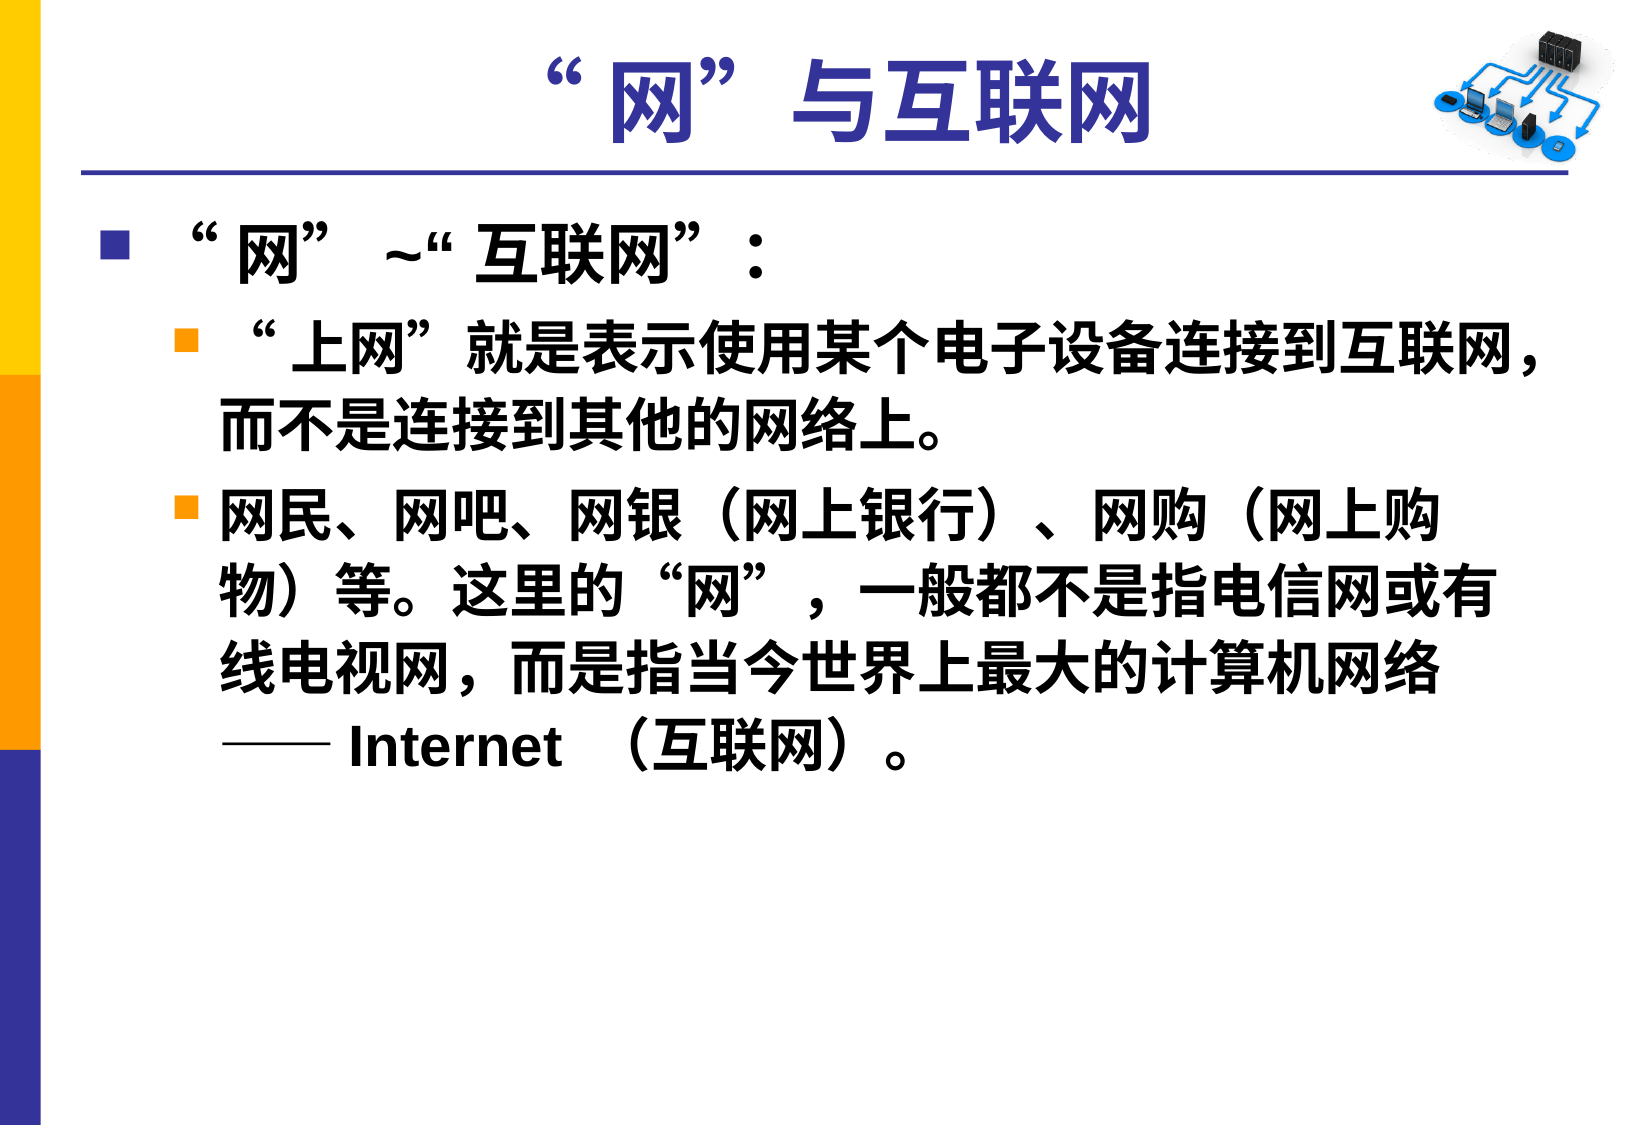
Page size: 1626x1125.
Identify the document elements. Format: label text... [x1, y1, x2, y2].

title “网”与互联网 [81, 30, 1569, 161]
picture [1431, 30, 1616, 165]
list “网”~“互联网”： “上网”就是表示使用某个电子设备连接到互联网，而不是连接到其他的网络上。 网民、网吧、网银（网上银行）、网购（网上购物）等。这里的“网”，一般都不是指电信网或有线电视网，而是指当今世界上最大的计算机网络——Internet （互联网）。 [81, 196, 1569, 1006]
